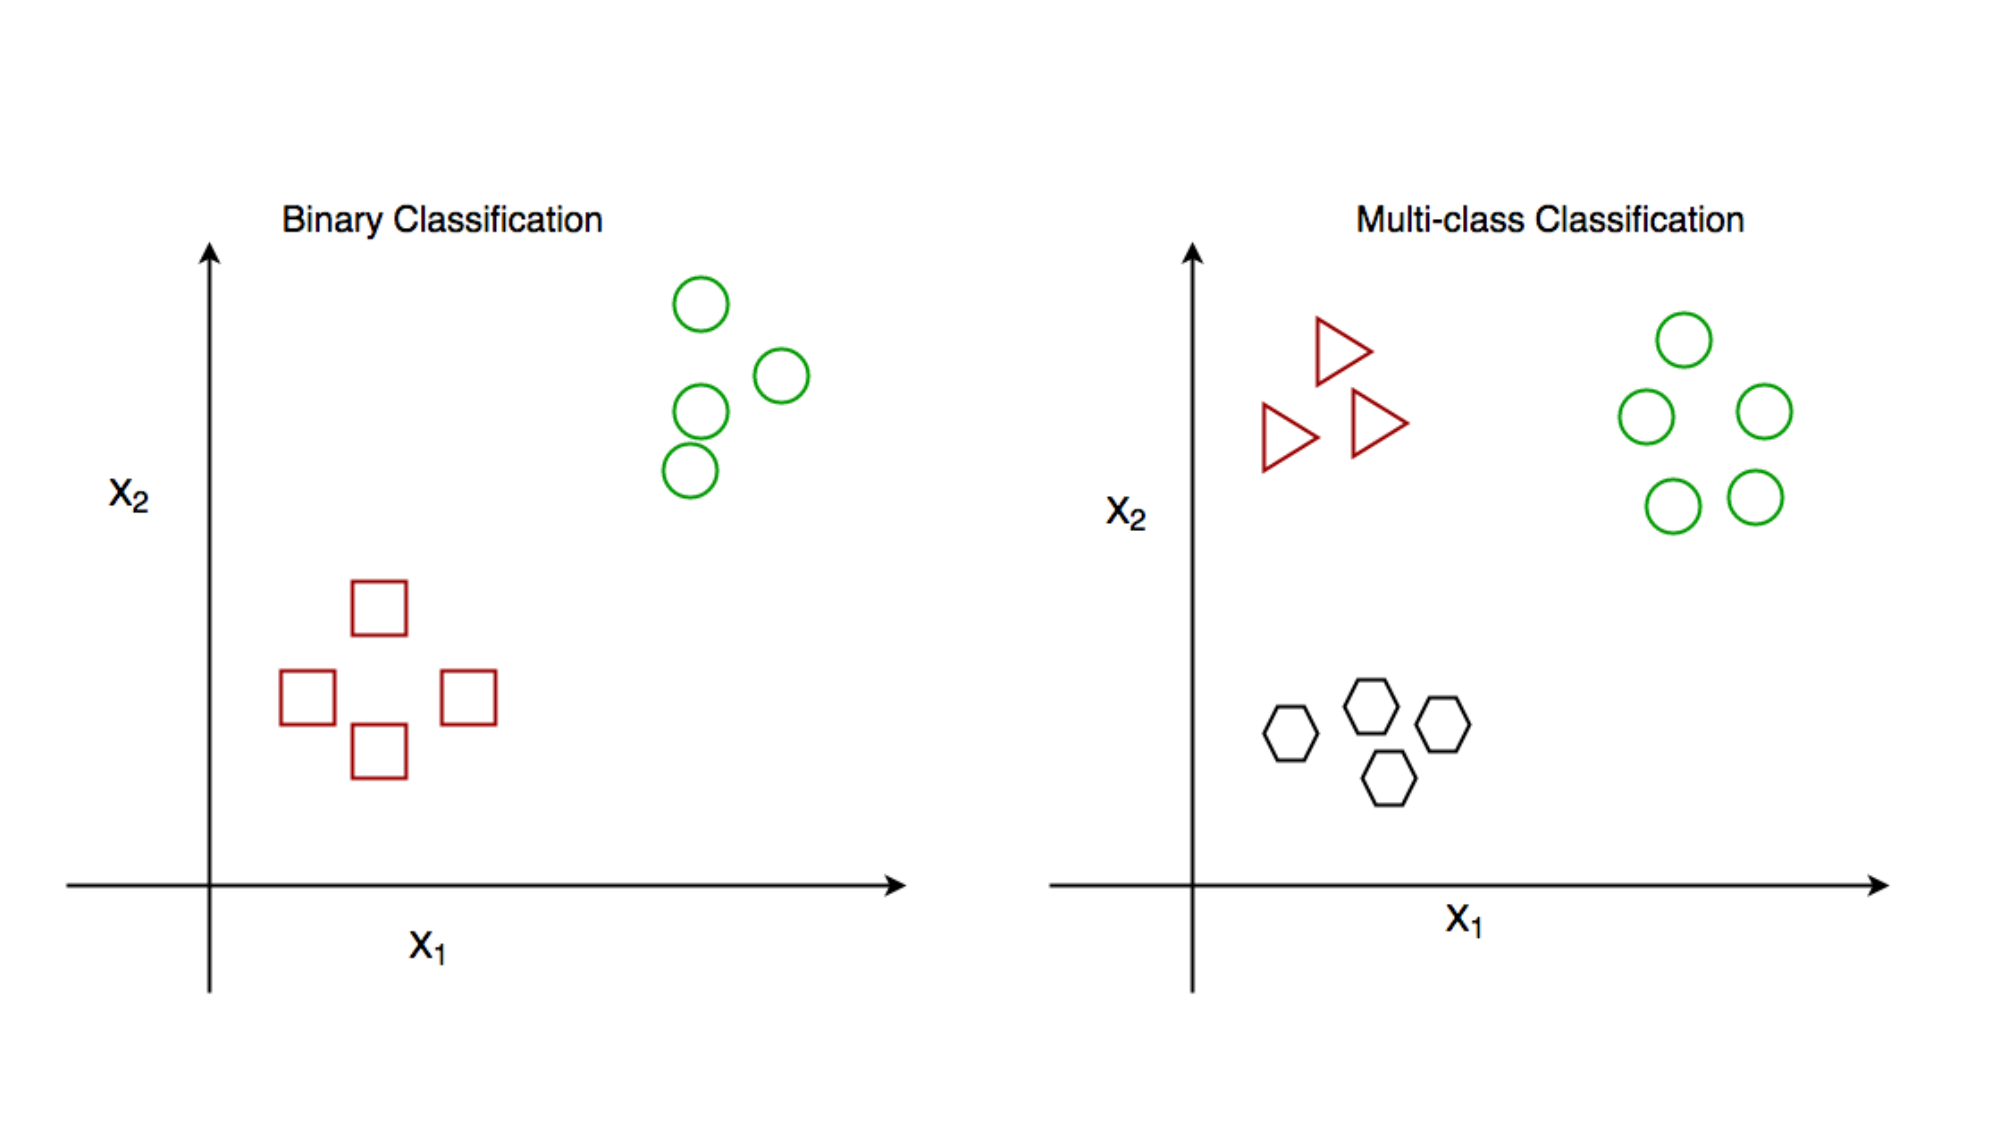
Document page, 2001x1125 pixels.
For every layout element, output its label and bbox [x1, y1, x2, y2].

picture [15, 159, 1942, 1047]
